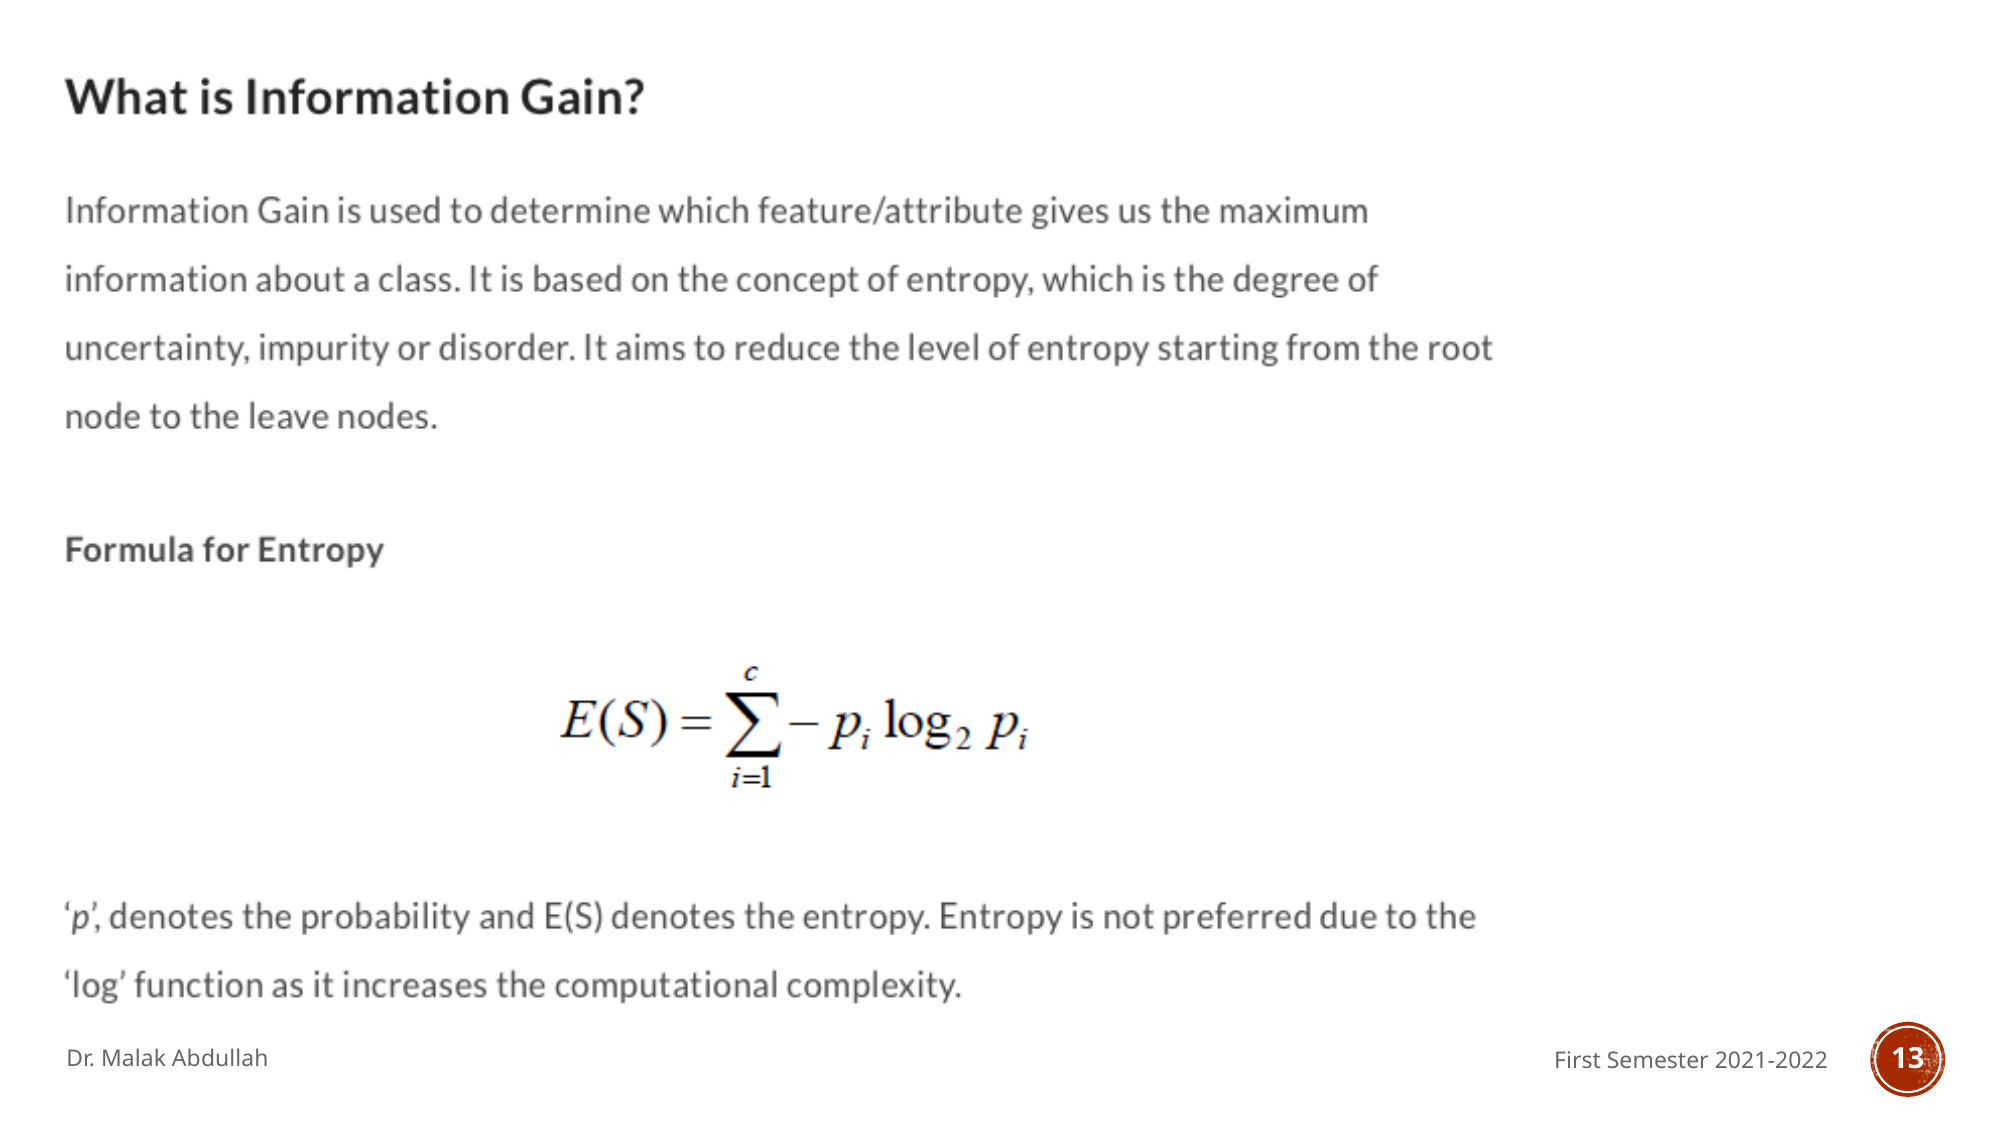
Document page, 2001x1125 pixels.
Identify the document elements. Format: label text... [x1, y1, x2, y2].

footer Dr. Malak Abdullah [51, 1040, 1217, 1089]
slide_number First Semester 2021-2022 [1306, 1028, 1844, 1089]
slide_number 13 [1855, 1028, 1961, 1089]
picture [51, 56, 1579, 1040]
